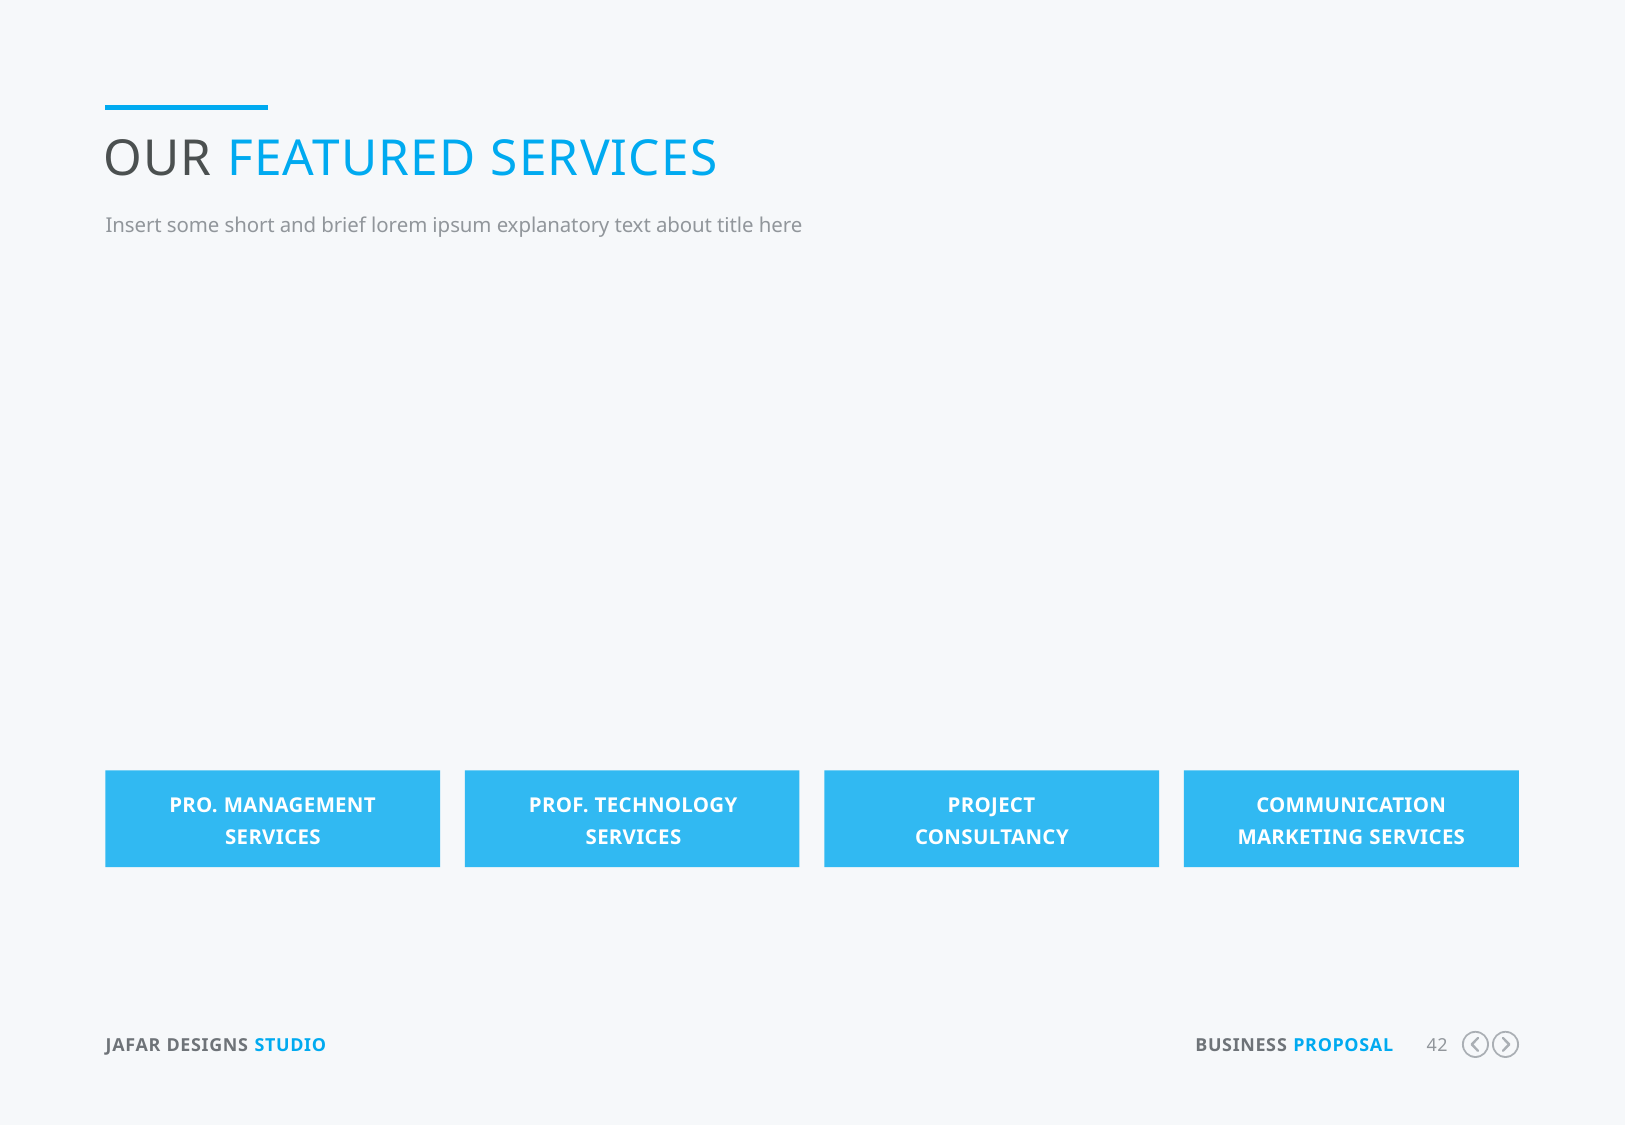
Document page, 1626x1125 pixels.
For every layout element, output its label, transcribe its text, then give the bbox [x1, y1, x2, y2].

picture [465, 376, 800, 868]
picture [105, 376, 441, 868]
list Insert some short and brief lorem ipsum explanatory text about title here [105, 209, 1519, 241]
picture [824, 376, 1160, 868]
list Our featured services [103, 125, 1518, 191]
picture [1184, 376, 1519, 868]
